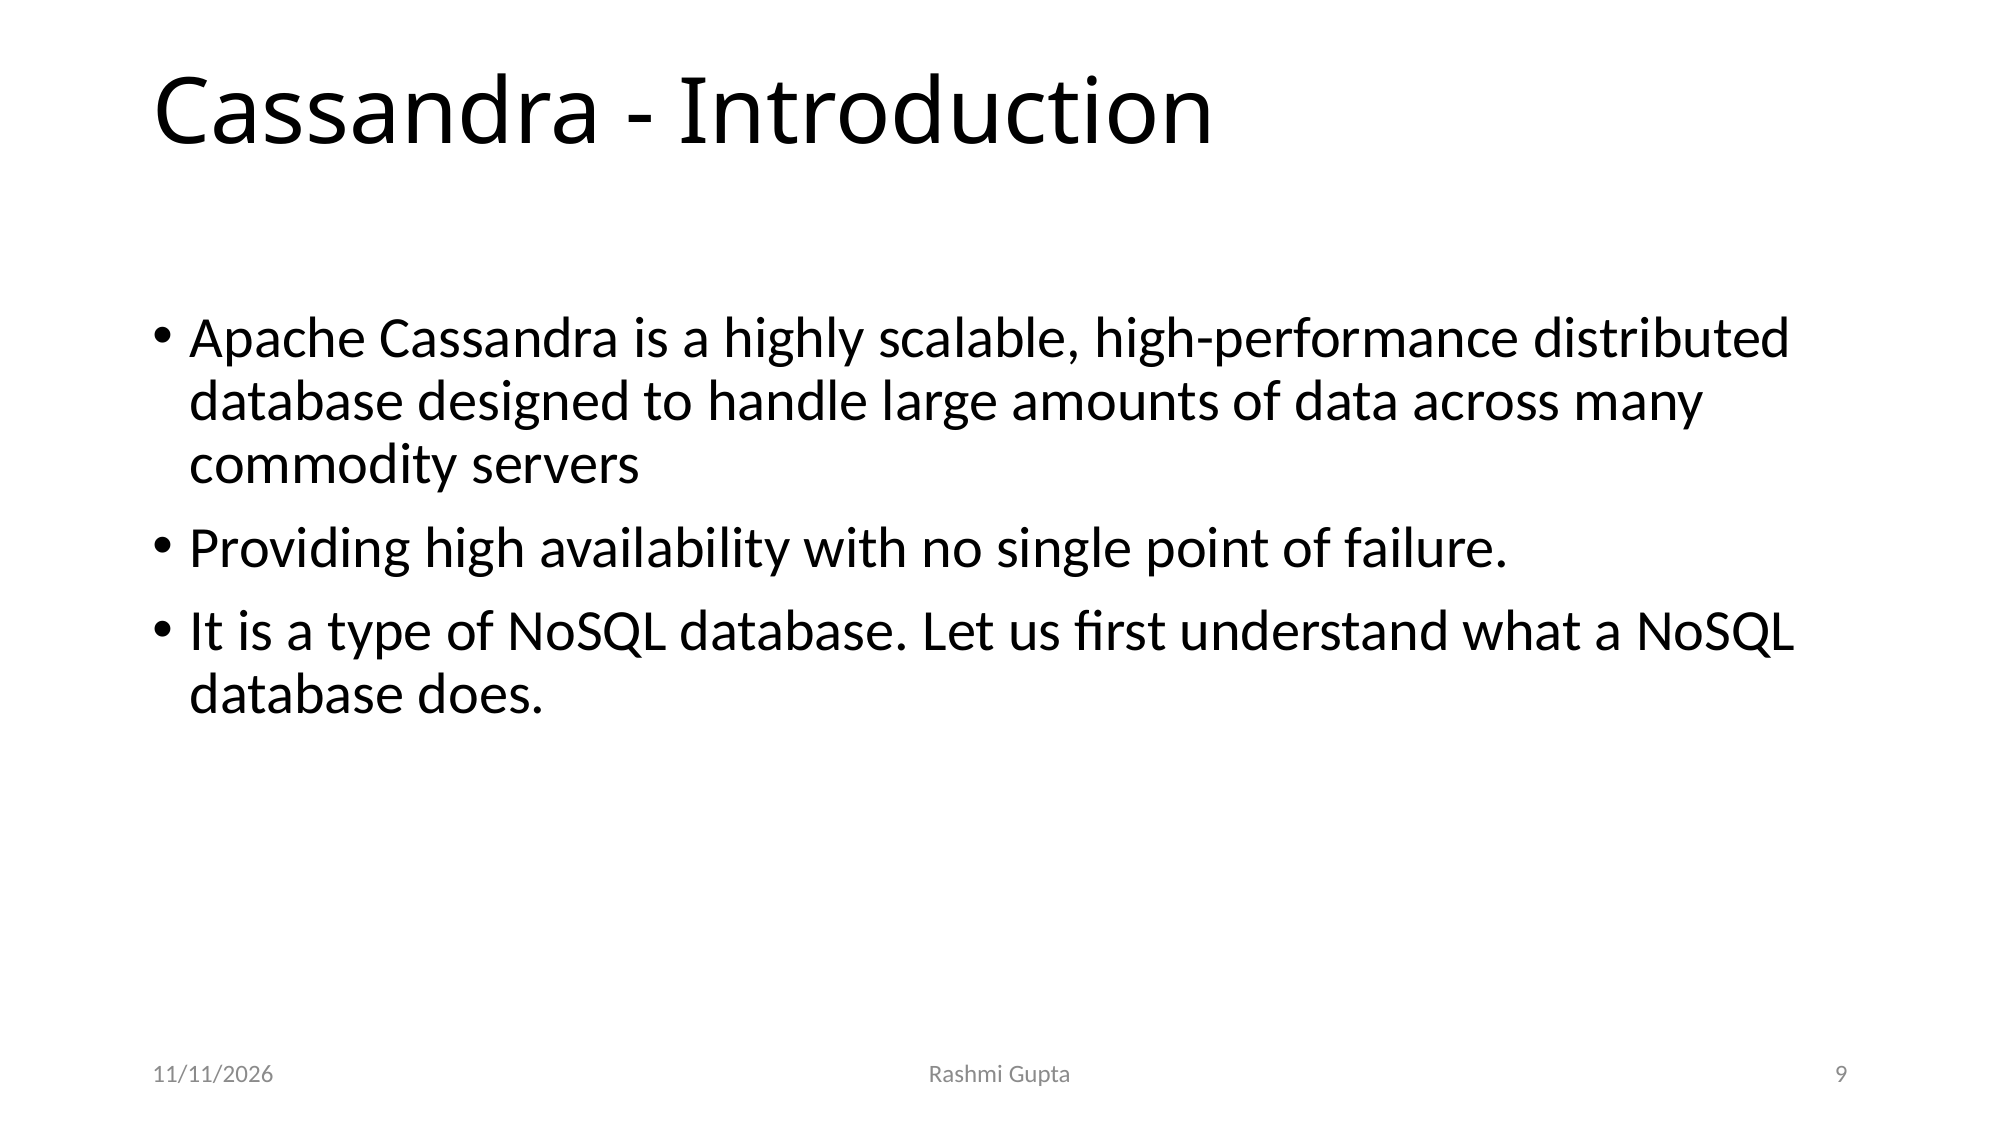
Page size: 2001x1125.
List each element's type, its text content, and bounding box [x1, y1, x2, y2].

footer Rashmi Gupta [662, 1042, 1338, 1103]
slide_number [137, 1042, 588, 1103]
title Cassandra - Introduction [137, 59, 1863, 278]
list Apache Cassandra is a highly scalable, high-performance distributed database designed to handle large amounts of data across many commodity servers Providing high availability with no single point of failure. It is a type of NoSQL database. Let us first understand what a NoSQL database does. [137, 299, 1863, 1014]
slide_number 9 [1412, 1042, 1863, 1103]
